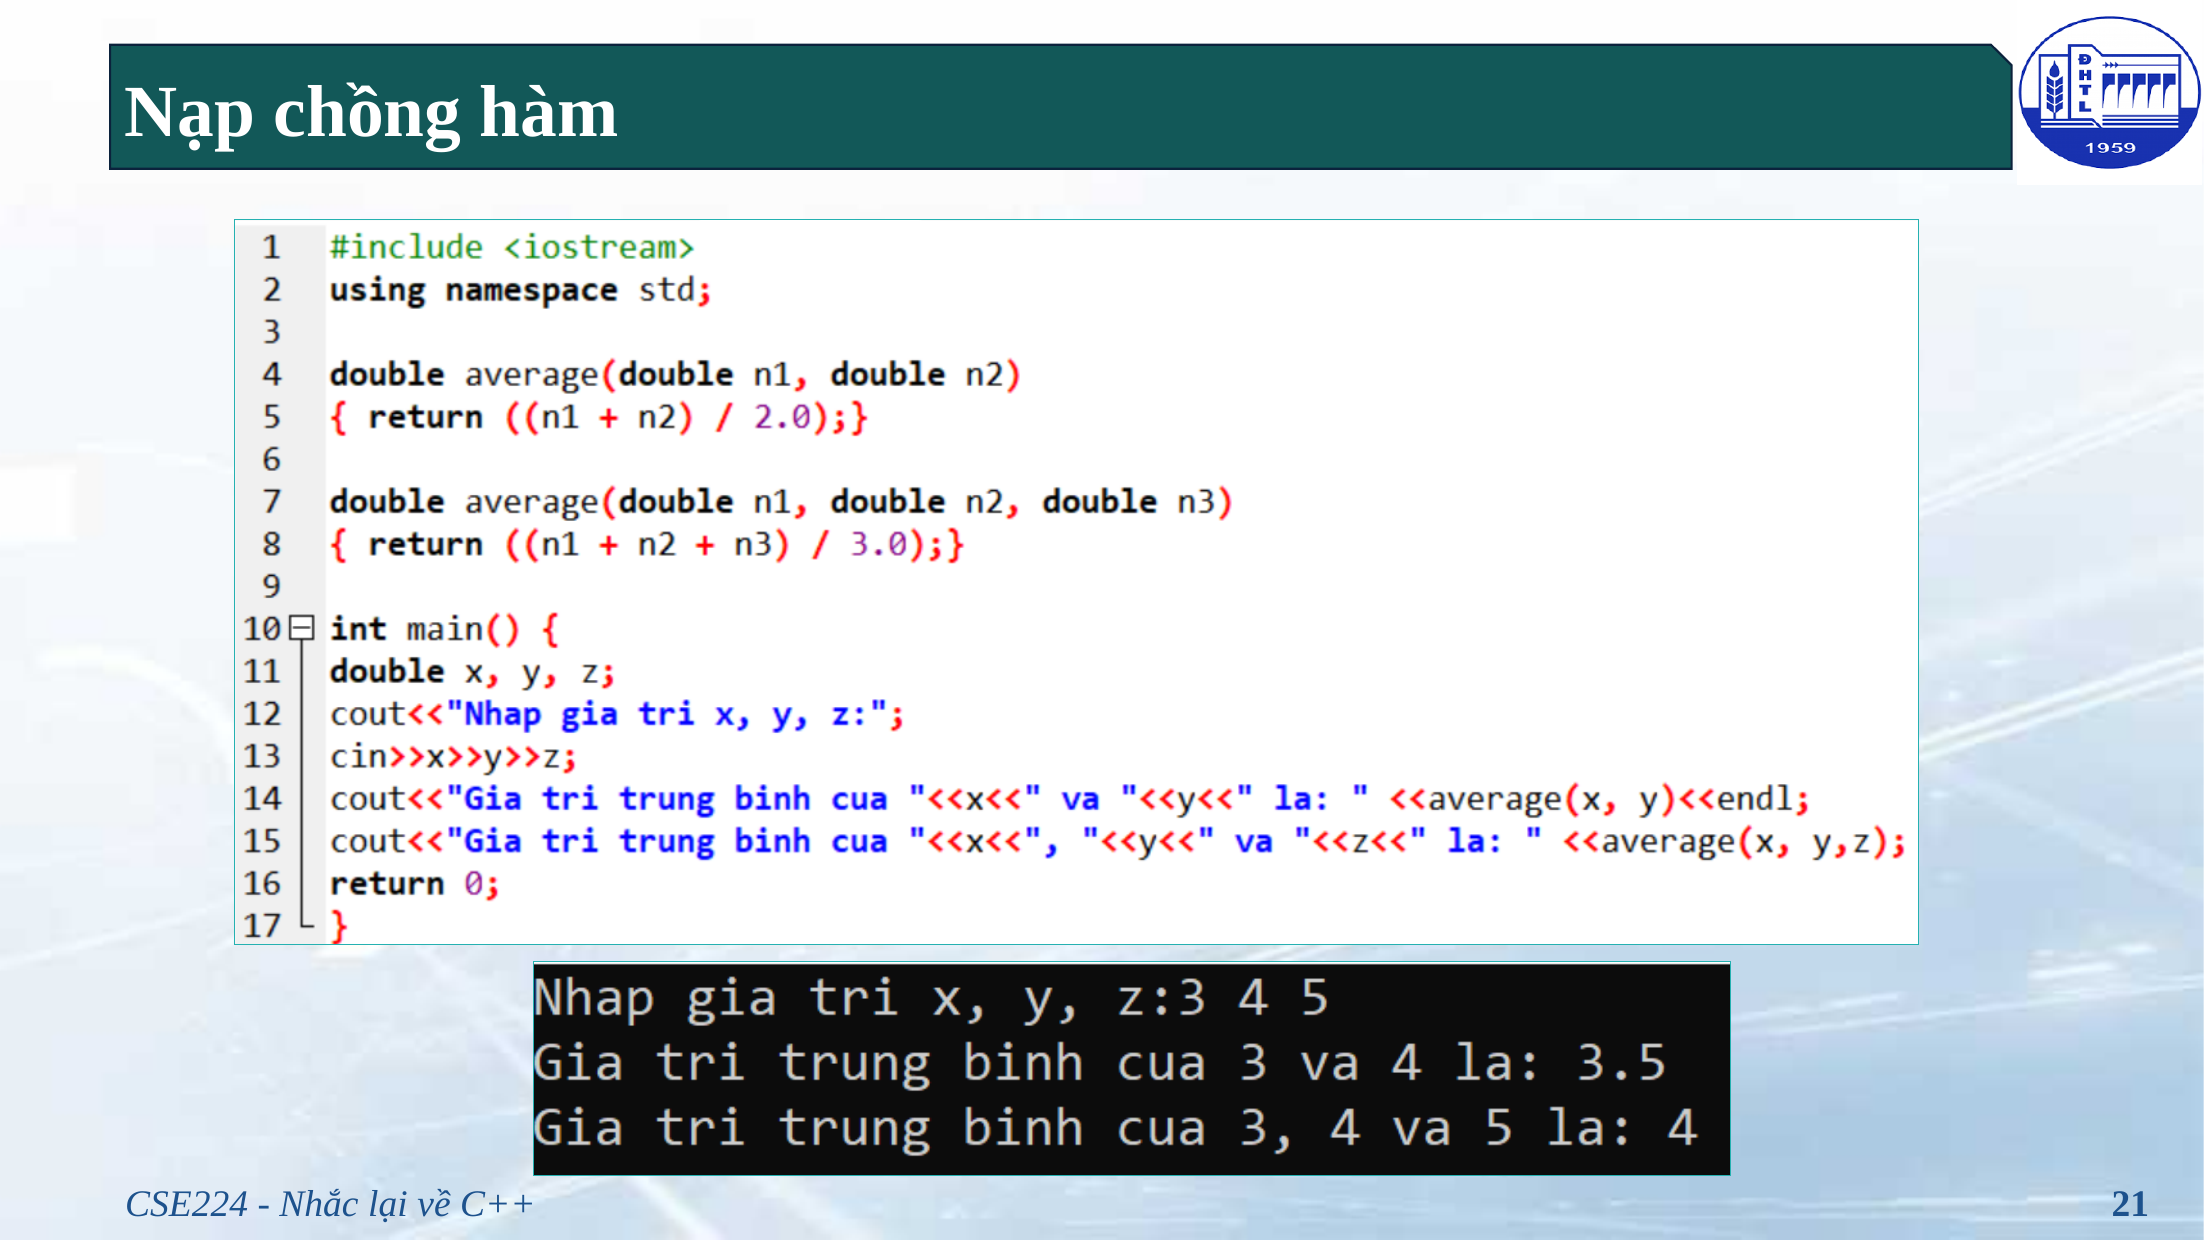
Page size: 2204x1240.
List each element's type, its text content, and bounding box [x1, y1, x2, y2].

footer CSE224 - Nhắc lại về C++ [110, 1171, 808, 1230]
picture [0, 0, 2204, 1240]
slide_number 21 [1649, 1171, 2165, 1230]
title Nạp chồng hàm [109, 55, 2002, 158]
